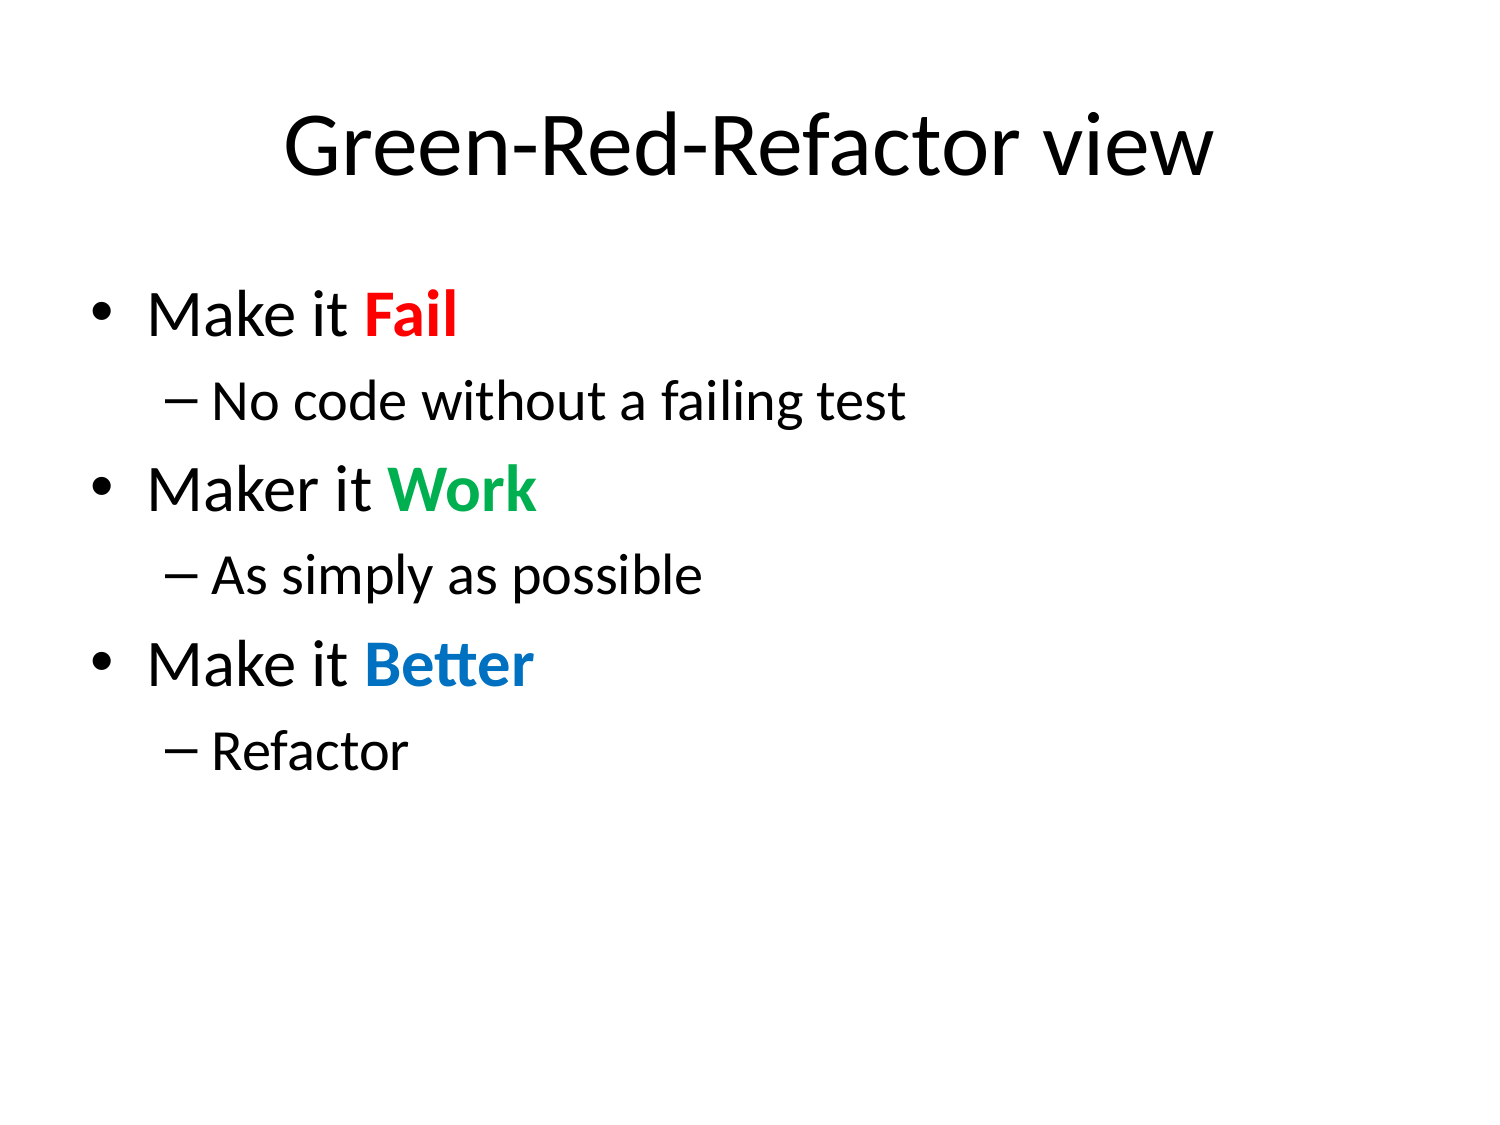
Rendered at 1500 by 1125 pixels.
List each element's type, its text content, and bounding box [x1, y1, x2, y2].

list Make it Fail No code without a failing test Maker it Work As simply as possible Make it Better Refactor [75, 262, 1425, 1005]
title Green-Red-Refactor view [75, 45, 1425, 233]
